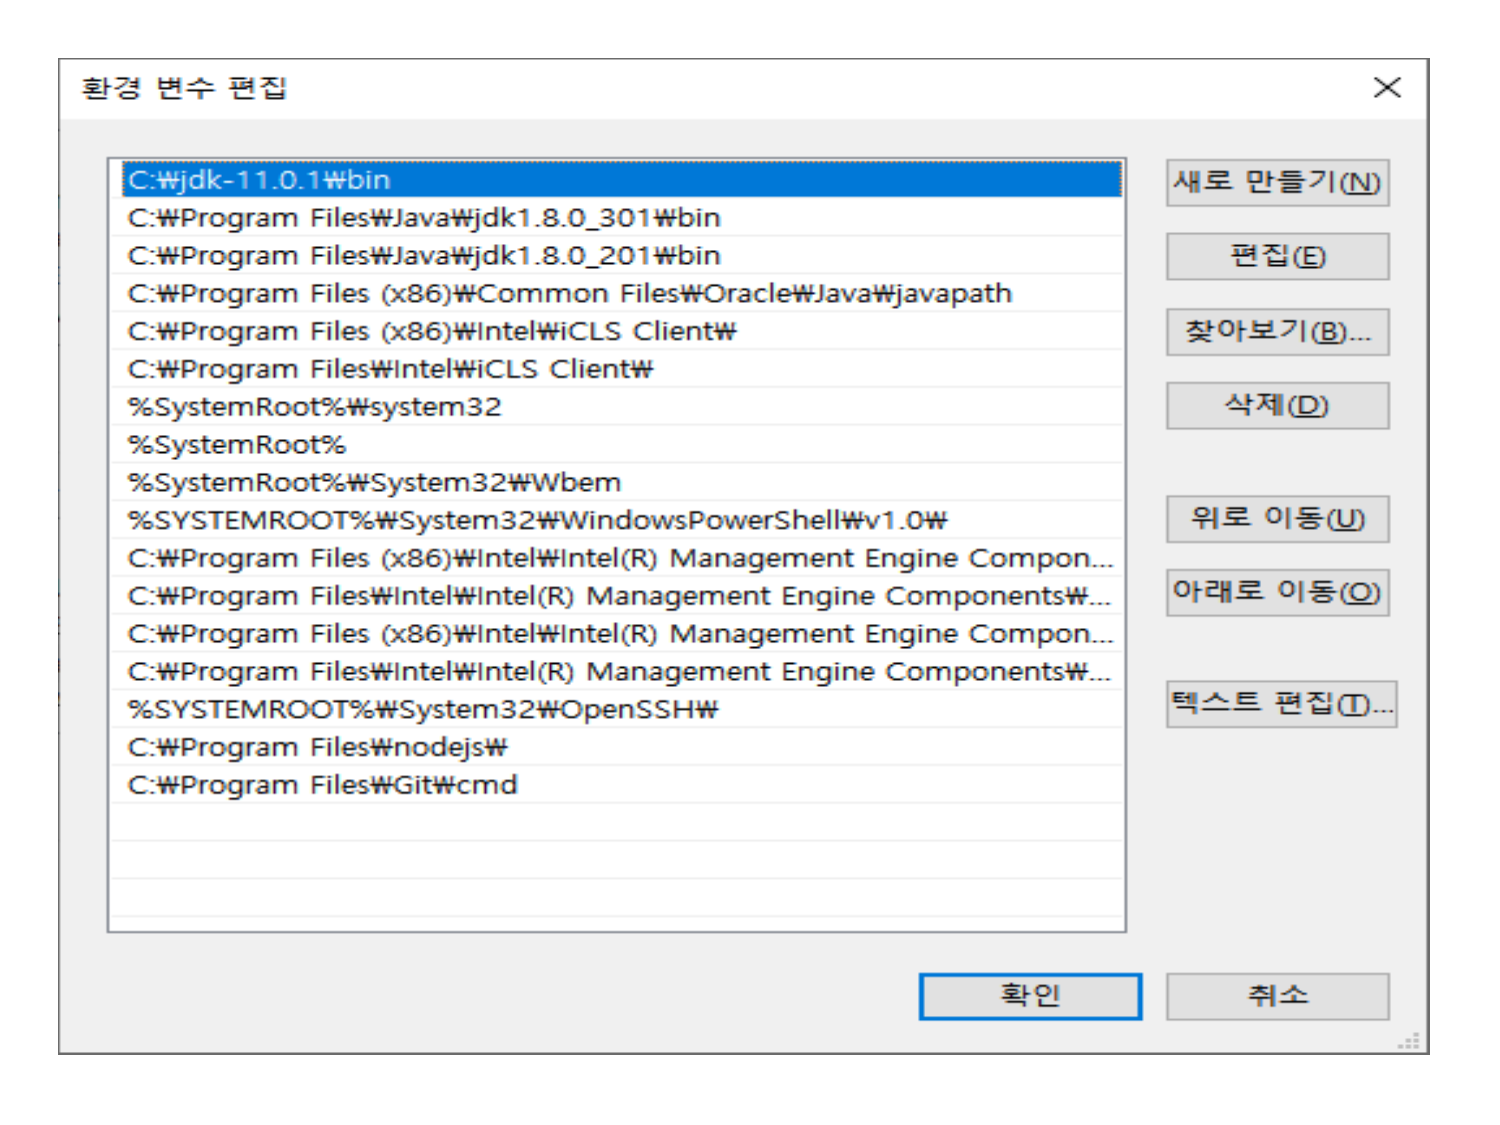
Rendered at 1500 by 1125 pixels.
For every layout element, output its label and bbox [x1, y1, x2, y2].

picture [58, 58, 1430, 1055]
